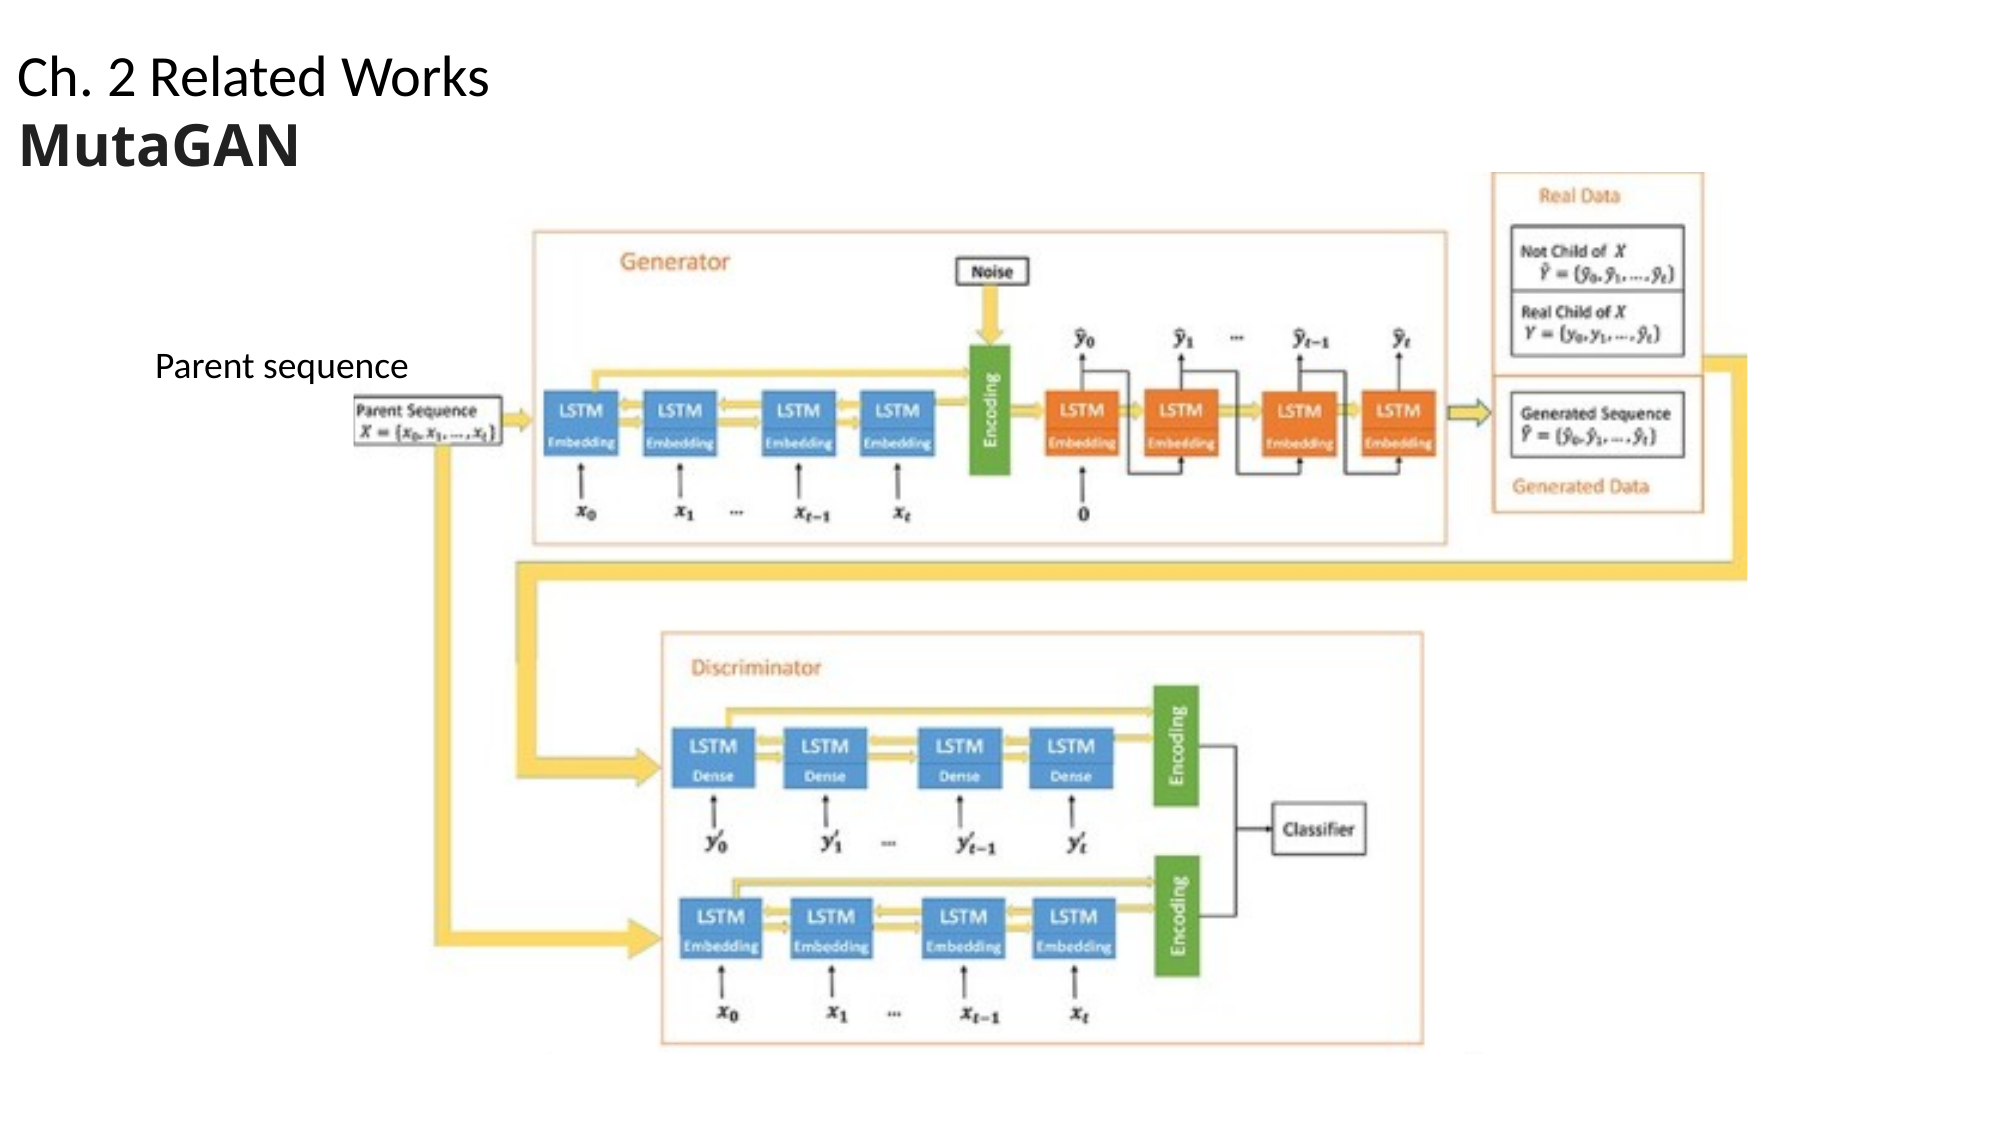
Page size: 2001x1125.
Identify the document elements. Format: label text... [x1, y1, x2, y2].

text_box Ch. 2 Related Works MutaGAN [3, 30, 506, 185]
picture [353, 172, 1748, 1054]
text_box Parent sequence [140, 333, 353, 393]
